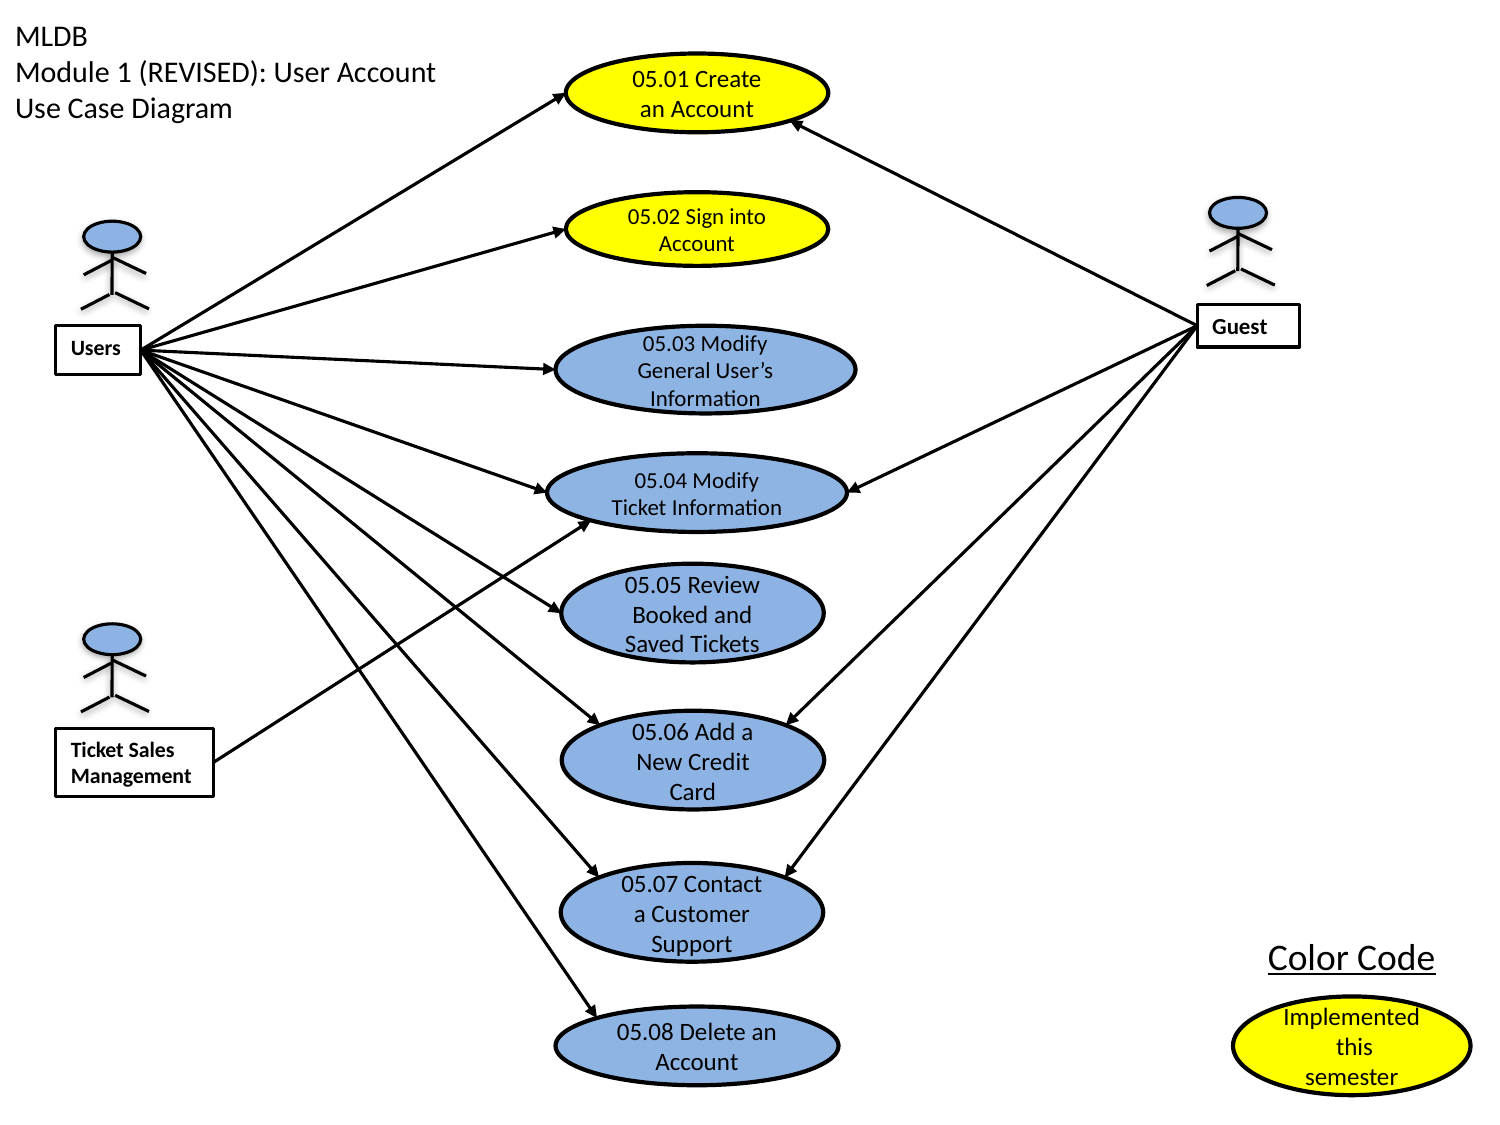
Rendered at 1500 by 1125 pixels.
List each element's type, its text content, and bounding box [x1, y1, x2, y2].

text_box Implemented this semester [1233, 996, 1471, 1096]
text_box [213, 520, 592, 763]
text_box 05.06 Add a New Credit Card [604, 710, 779, 810]
text_box 05.01 Create an Account [565, 53, 829, 133]
text_box 05.04 Modify Ticket Information [605, 453, 778, 532]
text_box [140, 349, 600, 878]
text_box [784, 325, 1198, 878]
text_box 05.03 Modify General User’s Information [576, 325, 779, 414]
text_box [140, 885, 598, 1019]
text_box 05.05 Review Booked and Saved Tickets [605, 563, 778, 663]
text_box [789, 120, 1198, 324]
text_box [55, 220, 135, 375]
text_box 05.07 Contact a Customer Support [601, 862, 824, 962]
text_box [140, 92, 567, 347]
text_box 05.02 Sign into Account [570, 192, 784, 266]
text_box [1202, 197, 1301, 348]
text_box Color Code [1252, 925, 1454, 986]
text_box 05.08 Delete an Account [555, 1006, 839, 1086]
title MLDB Module 1 (REVISED): User Account Use Case Diagram [0, 49, 500, 137]
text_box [55, 623, 214, 797]
